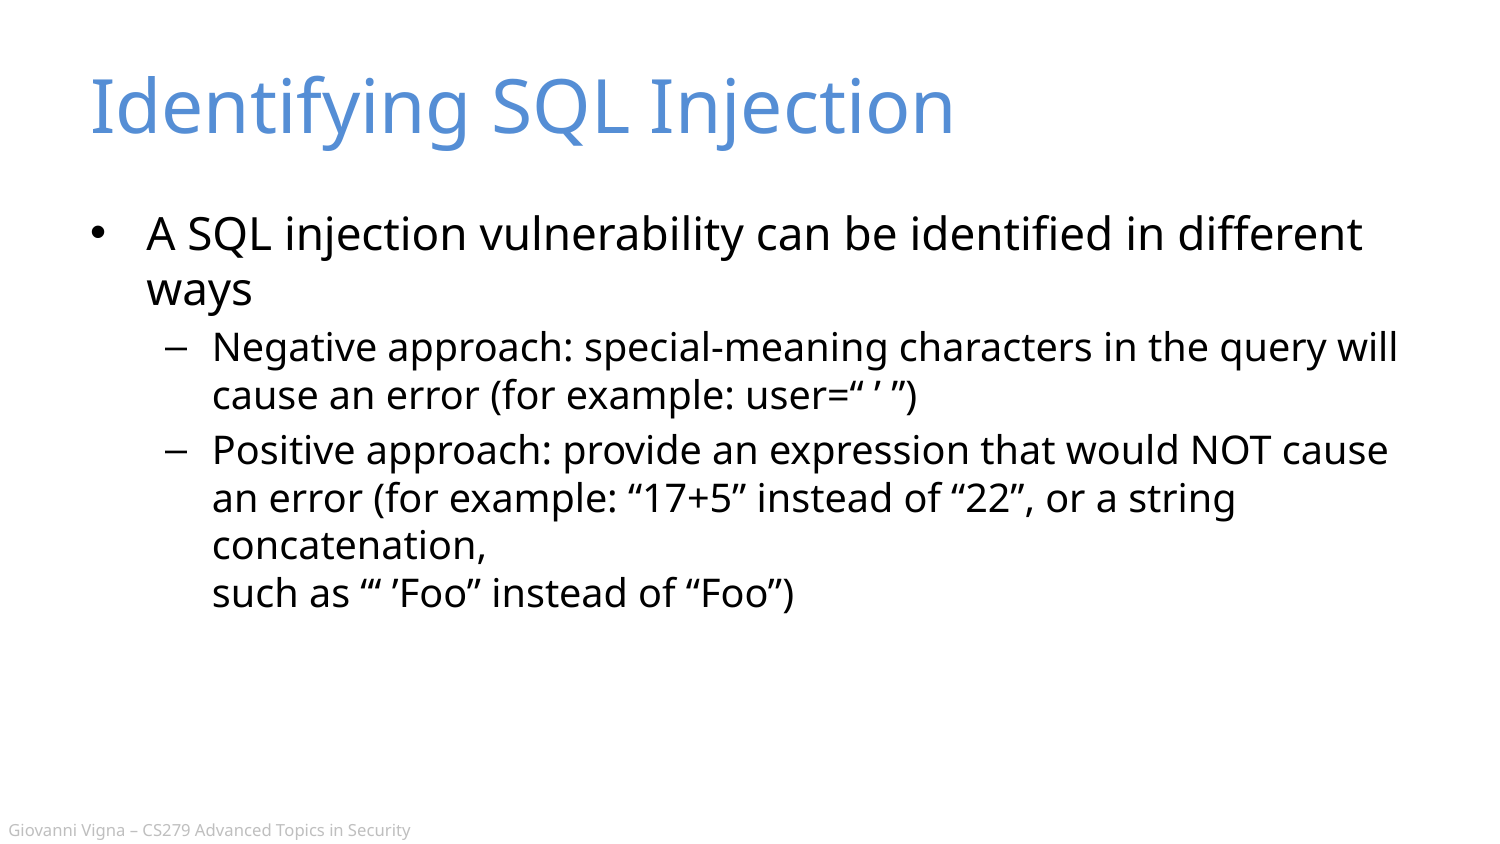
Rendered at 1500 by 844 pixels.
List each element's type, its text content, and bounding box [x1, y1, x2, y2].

list A SQL injection vulnerability can be identified in different ways Negative approach: special-meaning characters in the query will cause an error (for example: user=“ ’ ”) Positive approach: provide an expression that would NOT cause an error (for example: “17+5” instead of “22”, or a string concatenation, such as “‘ ’Foo” instead of “Foo”) [75, 196, 1425, 813]
title Identifying SQL Injection [75, 33, 1425, 175]
